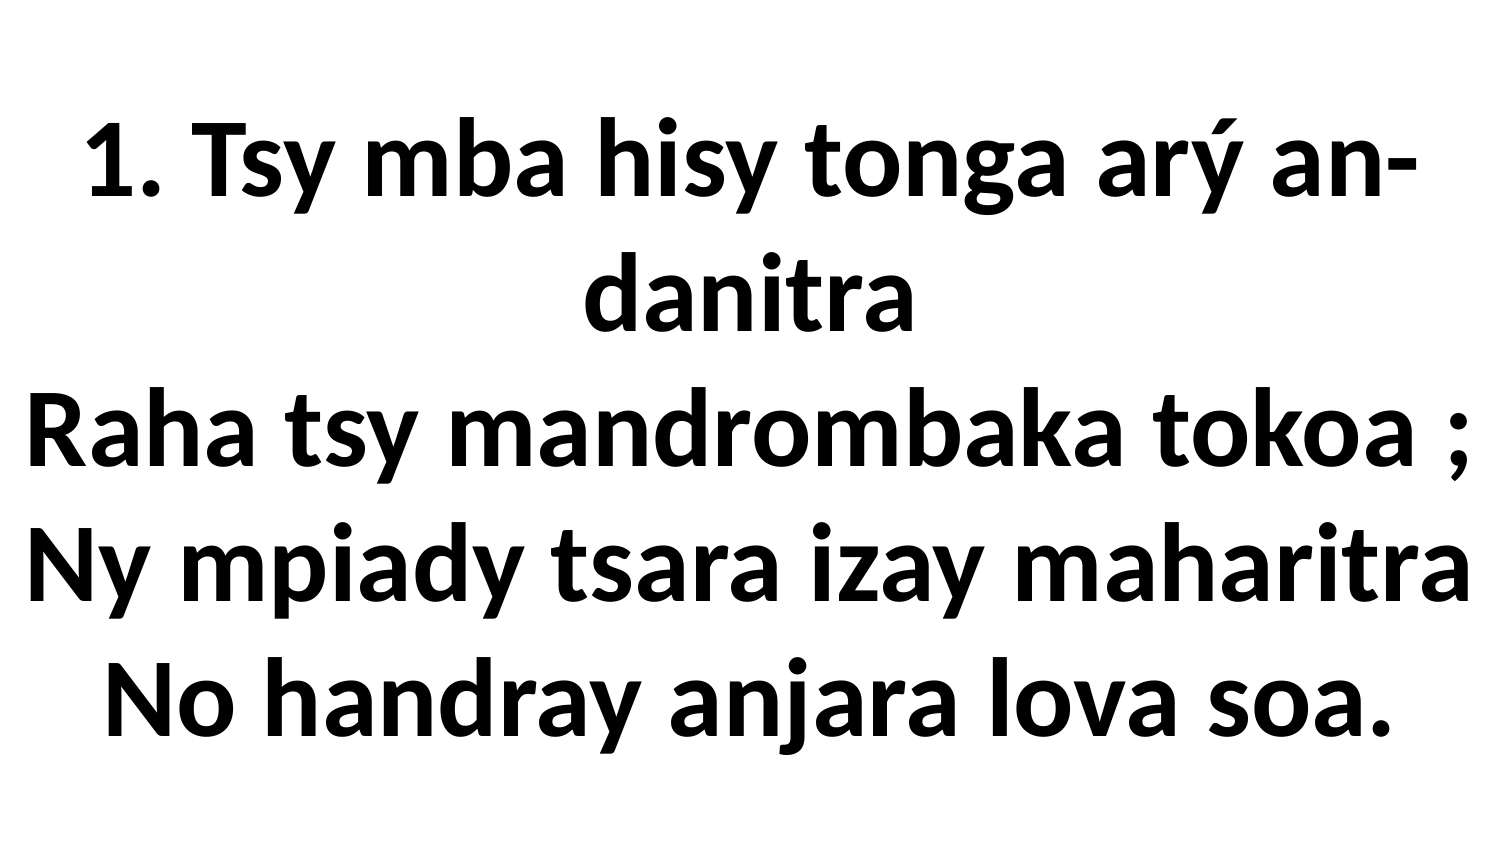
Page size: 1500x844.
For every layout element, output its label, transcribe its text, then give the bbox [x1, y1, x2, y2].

title 1. Tsy mba hisy tonga arý an-danitra Raha tsy mandrombaka tokoa ; Ny mpiady tsara izay maharitra No handray anjara lova soa. [0, 0, 1500, 844]
